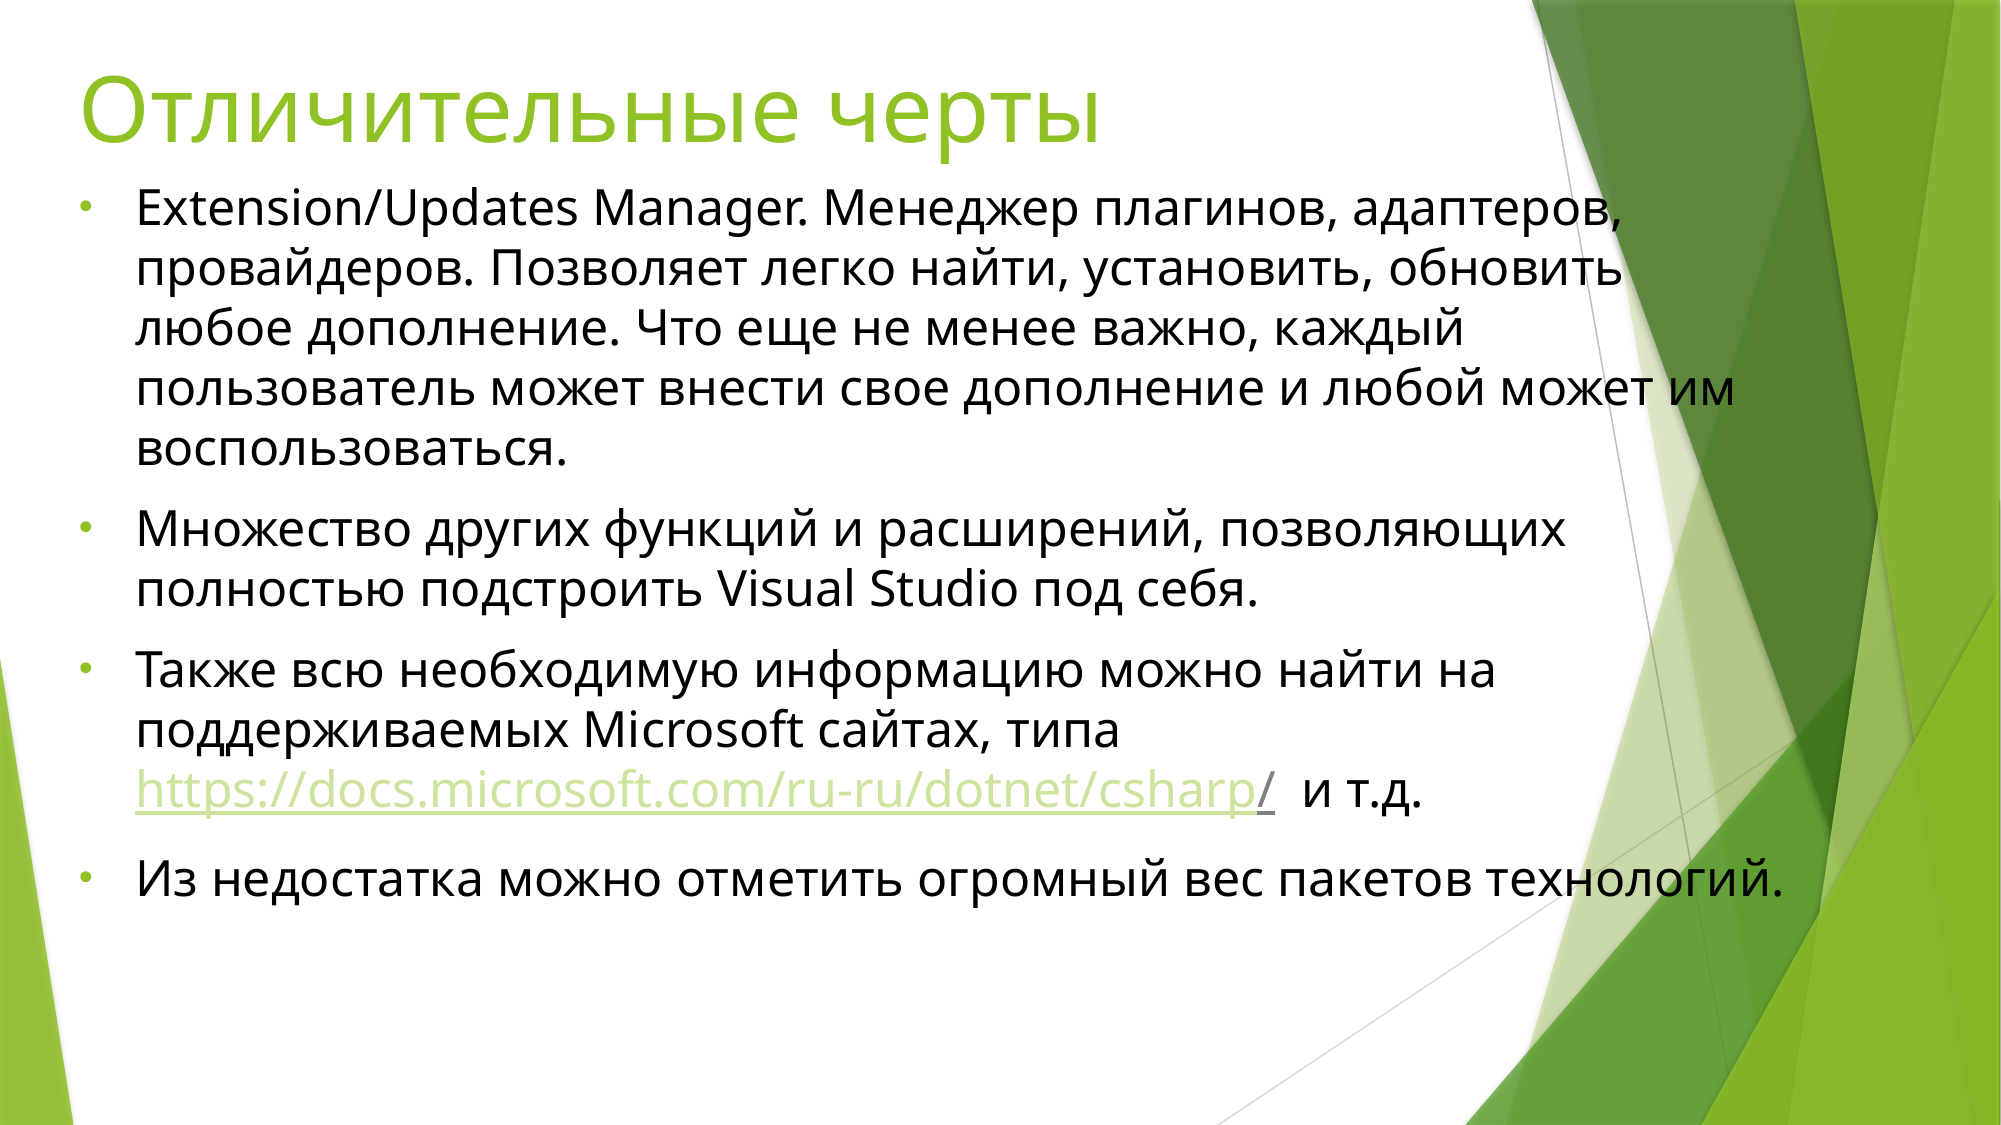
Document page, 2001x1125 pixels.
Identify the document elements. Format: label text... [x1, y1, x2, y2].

list Extension/Updates Manager. Менеджер плагинов, адаптеров, провайдеров. Позволяет легко найти, установить, обновить любое дополнение. Что еще не менее важно, каждый пользователь может внести свое дополнение и любой может им воспользоваться. Множество других функций и расширений, позволяющих полностью подстроить Visual Studio под себя. Также всю необходимую информацию можно найти на поддерживаемых Microsoft сайтах, типа https://docs.microsoft.com/ru-ru/dotnet/csharp/ и т.д. Из недостатка можно отметить огромный вес пакетов технологий. [63, 168, 1803, 1016]
title Отличительные черты [63, 47, 1522, 168]
